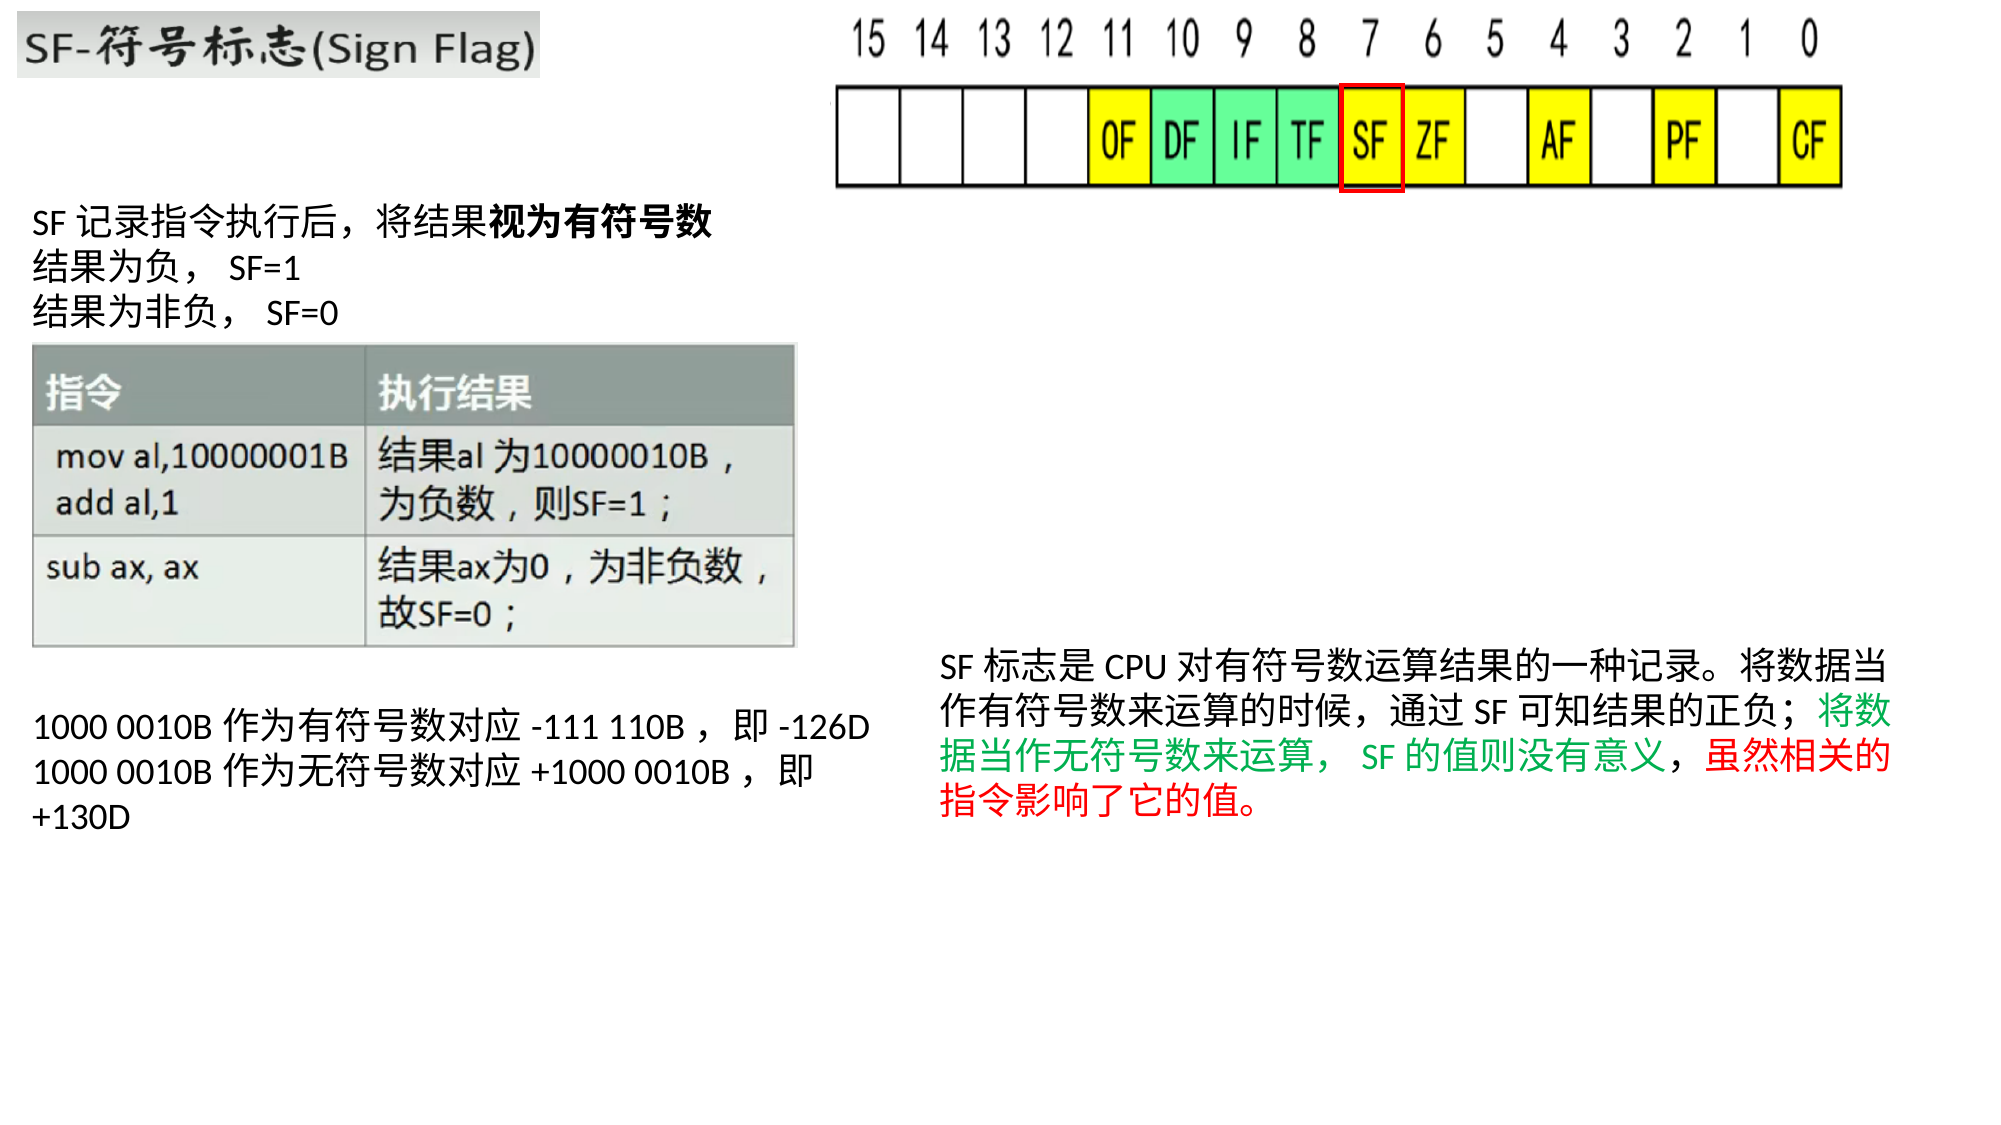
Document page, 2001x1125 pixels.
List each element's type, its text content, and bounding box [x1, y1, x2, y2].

text_box SF标志是CPU对有符号数运算结果的一种记录。将数据当作有符号数来运算的时候，通过SF可知结果的正负；将数据当作无符号数来运算，SF的值则没有意义，虽然相关的指令影响了它的值。 [924, 634, 1925, 830]
picture [32, 342, 798, 648]
text_box SF记录指令执行后，将结果视为有符号数 结果为负，SF=1 结果为非负，SF=0 [17, 190, 1018, 341]
picture [830, 11, 1843, 192]
text_box 1000 0010B作为有符号数对应-111 110B，即-126D 1000 0010B作为无符号数对应+1000 0010B，即+130D [17, 694, 925, 845]
picture [17, 11, 540, 78]
